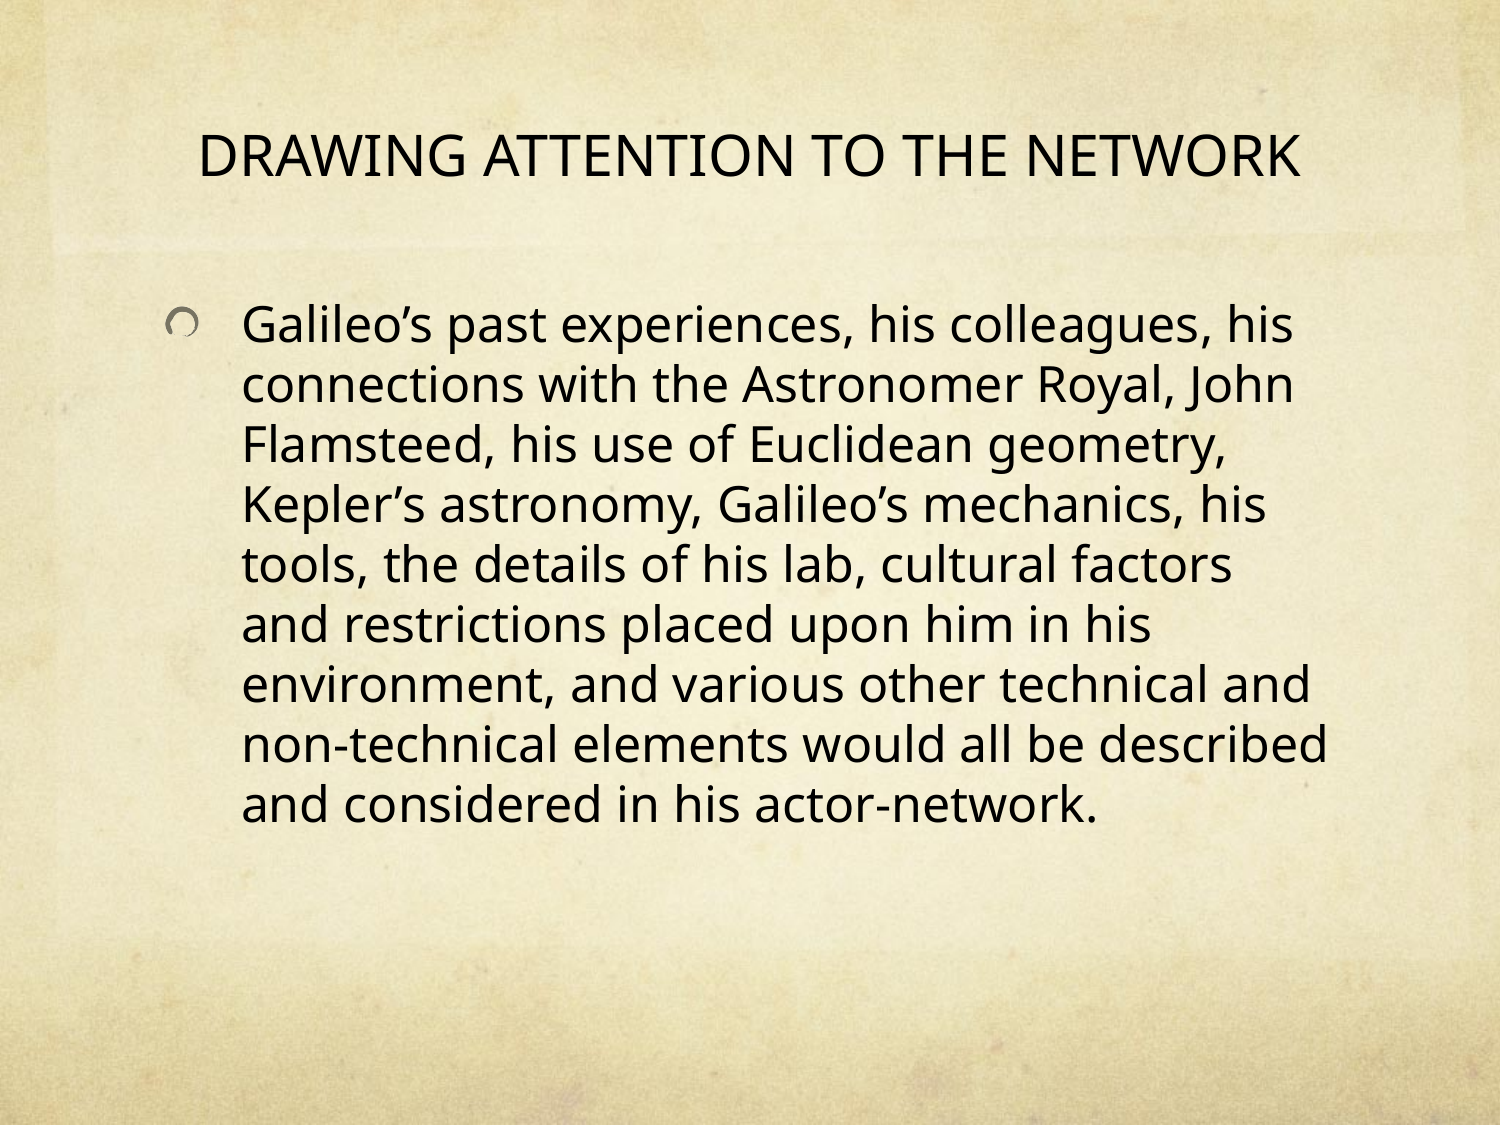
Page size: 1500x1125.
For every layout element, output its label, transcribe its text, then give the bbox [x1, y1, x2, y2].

picture [0, 0, 1500, 1125]
title DRAWING ATTENTION TO THE NETWORK [150, 82, 1350, 225]
list Galileo’s past experiences, his colleagues, his connections with the Astronomer Royal, John Flamsteed, his use of Euclidean geometry, Kepler’s astronomy, Galileo’s mechanics, his tools, the details of his lab, cultural factors and restrictions placed upon him in his environment, and various other technical and non-technical elements would all be described and considered in his actor-network. [150, 284, 1350, 950]
